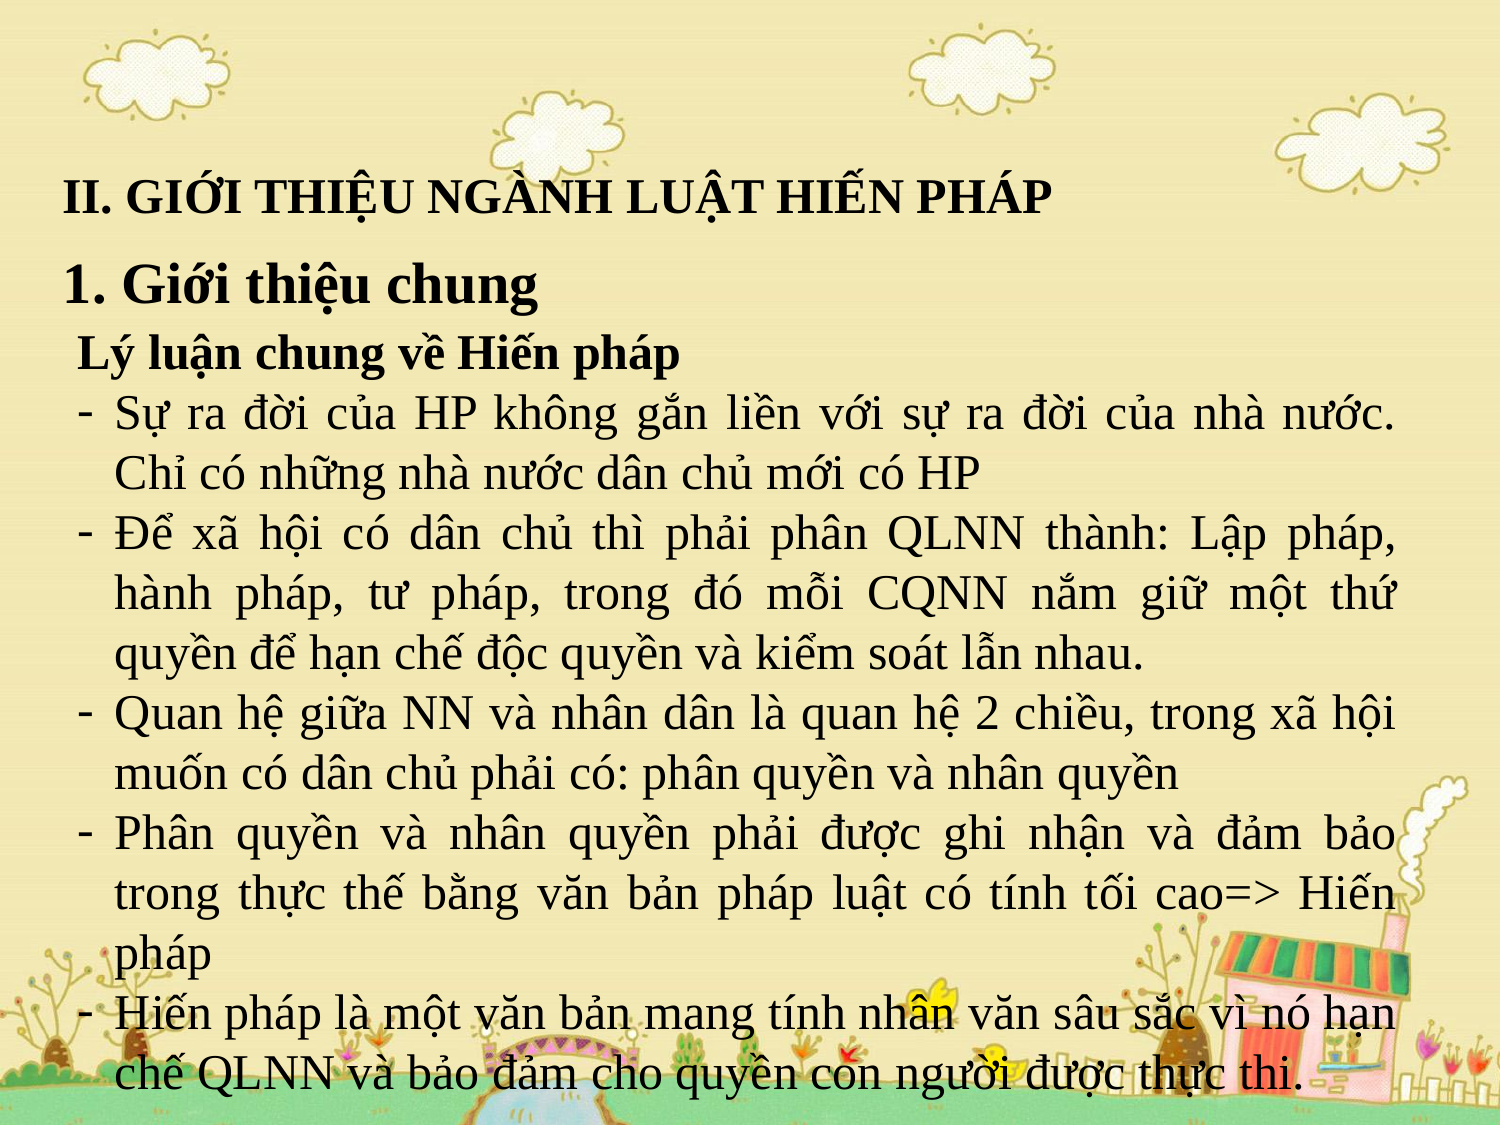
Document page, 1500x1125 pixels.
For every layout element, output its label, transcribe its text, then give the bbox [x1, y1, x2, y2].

picture [0, 0, 1500, 1125]
text_box Lý luận chung về Hiến pháp Sự ra đời của HP không gắn liền với sự ra đời của nhà nước. Chỉ có những nhà nước dân chủ mới có HP Để xã hội có dân chủ thì phải phân QLNN thành: Lập pháp, hành pháp, tư pháp, trong đó mỗi CQNN nắm giữ một thứ quyền để hạn chế độc quyền và kiểm soát lẫn nhau. Quan hệ giữa NN và nhân dân là quan hệ 2 chiều, trong xã hội muốn có dân chủ phải có: phân quyền và nhân quyền Phân quyền và nhân quyền phải được ghi nhận và đảm bảo trong thực thế bằng văn bản pháp luật có tính tối cao=> Hiến pháp Hiến pháp là một văn bản mang tính nhân văn sâu sắc vì nó hạn chế QLNN và bảo đảm cho quyền con người được thực thi. [62, 312, 1413, 1116]
title II. GIỚI THIỆU NGÀNH LUẬT HIẾN PHÁP [0, 137, 1138, 250]
list 1. Giới thiệu chung [0, 250, 575, 325]
